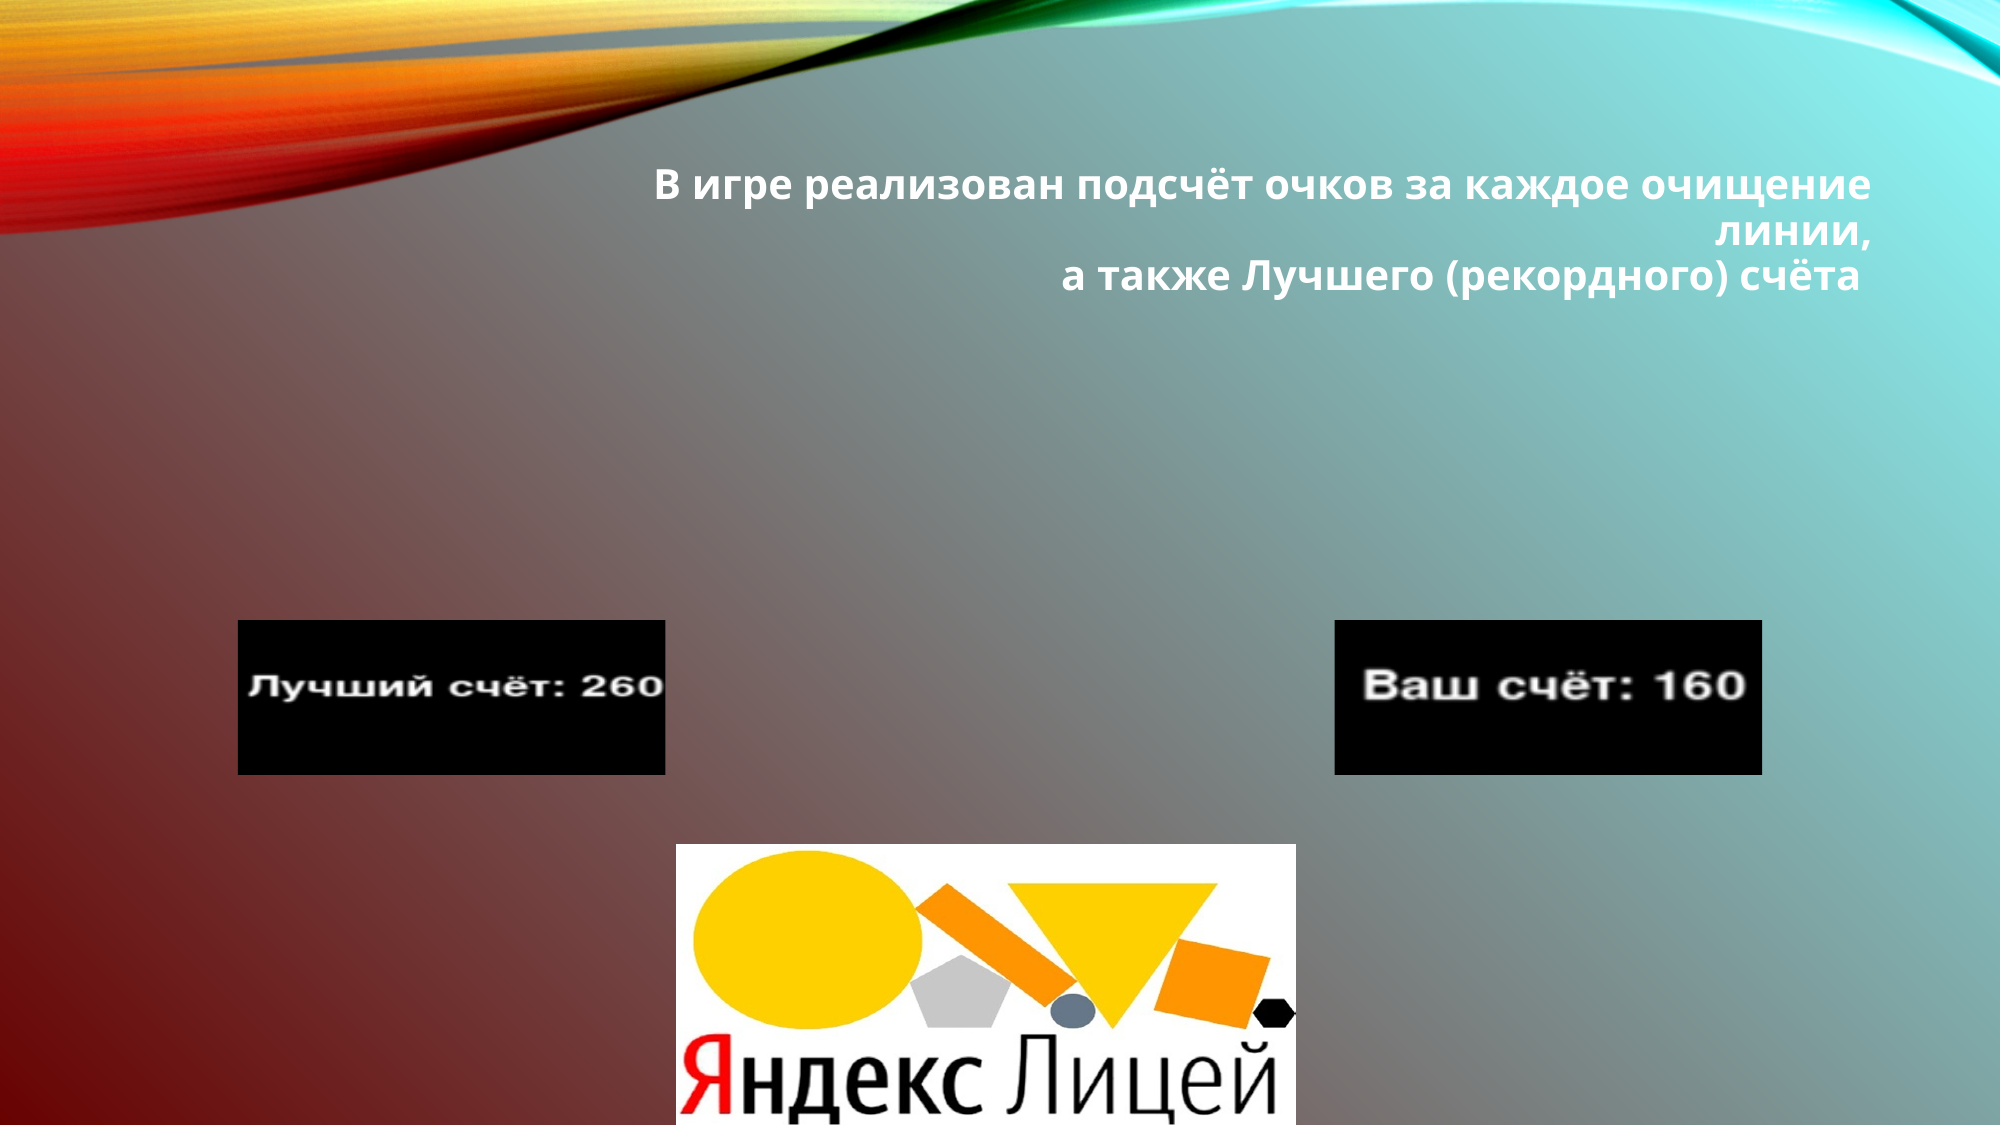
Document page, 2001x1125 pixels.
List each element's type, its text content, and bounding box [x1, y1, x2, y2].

title В игре реализован подсчёт очков за каждое очищение линии, а также Лучшего (рекордного) счёта [474, 125, 1888, 338]
picture [676, 844, 1296, 1125]
picture [1334, 620, 1763, 775]
picture [0, 0, 2000, 237]
picture [237, 620, 666, 775]
